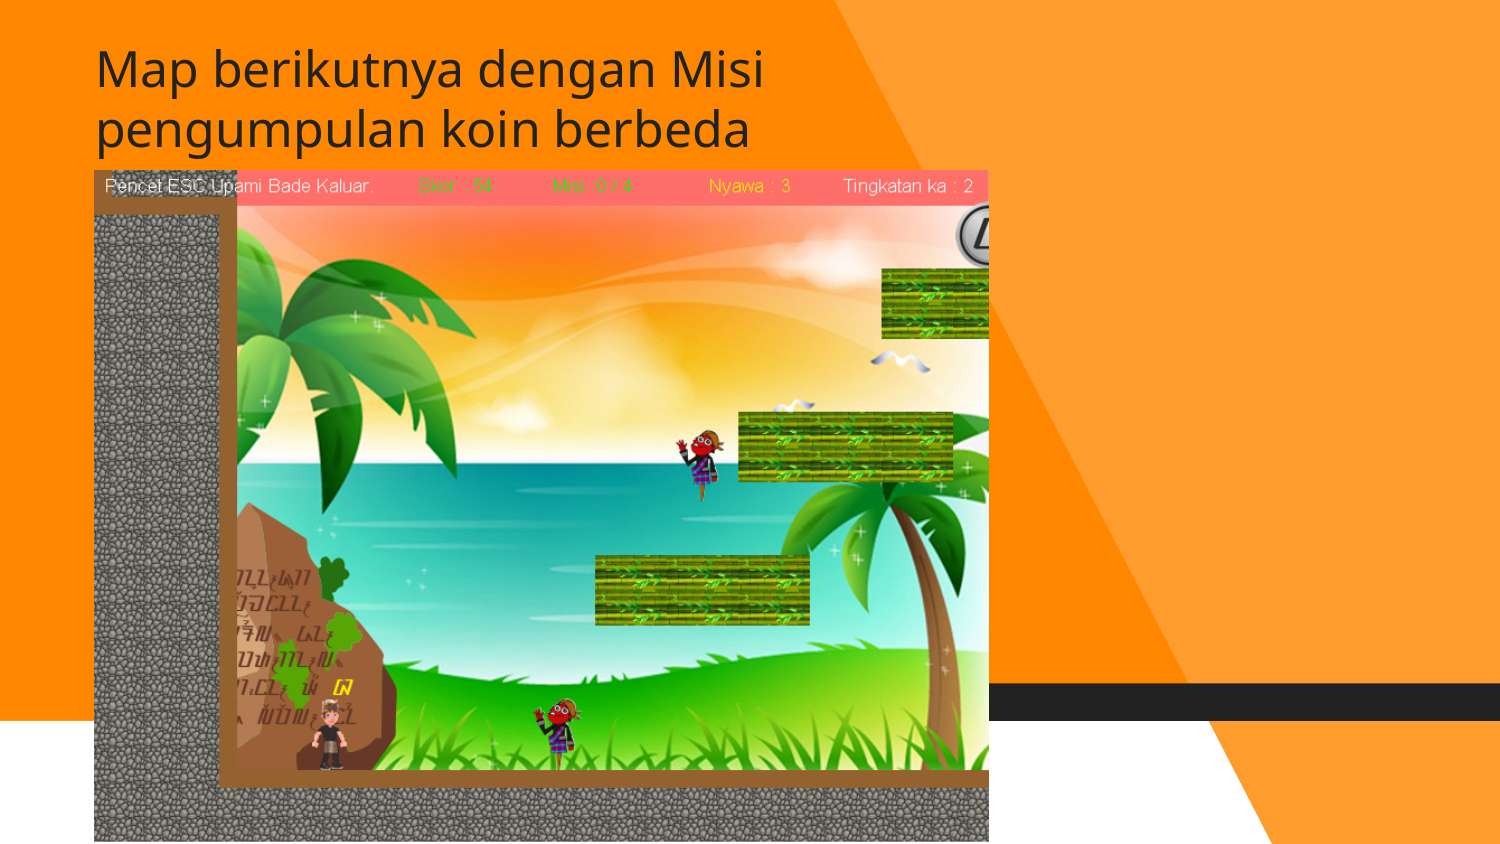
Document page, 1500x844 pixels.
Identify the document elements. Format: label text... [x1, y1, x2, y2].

picture [93, 170, 989, 844]
subtitle Map berikutnya dengan Misi pengumpulan koin berbeda [80, 22, 937, 116]
